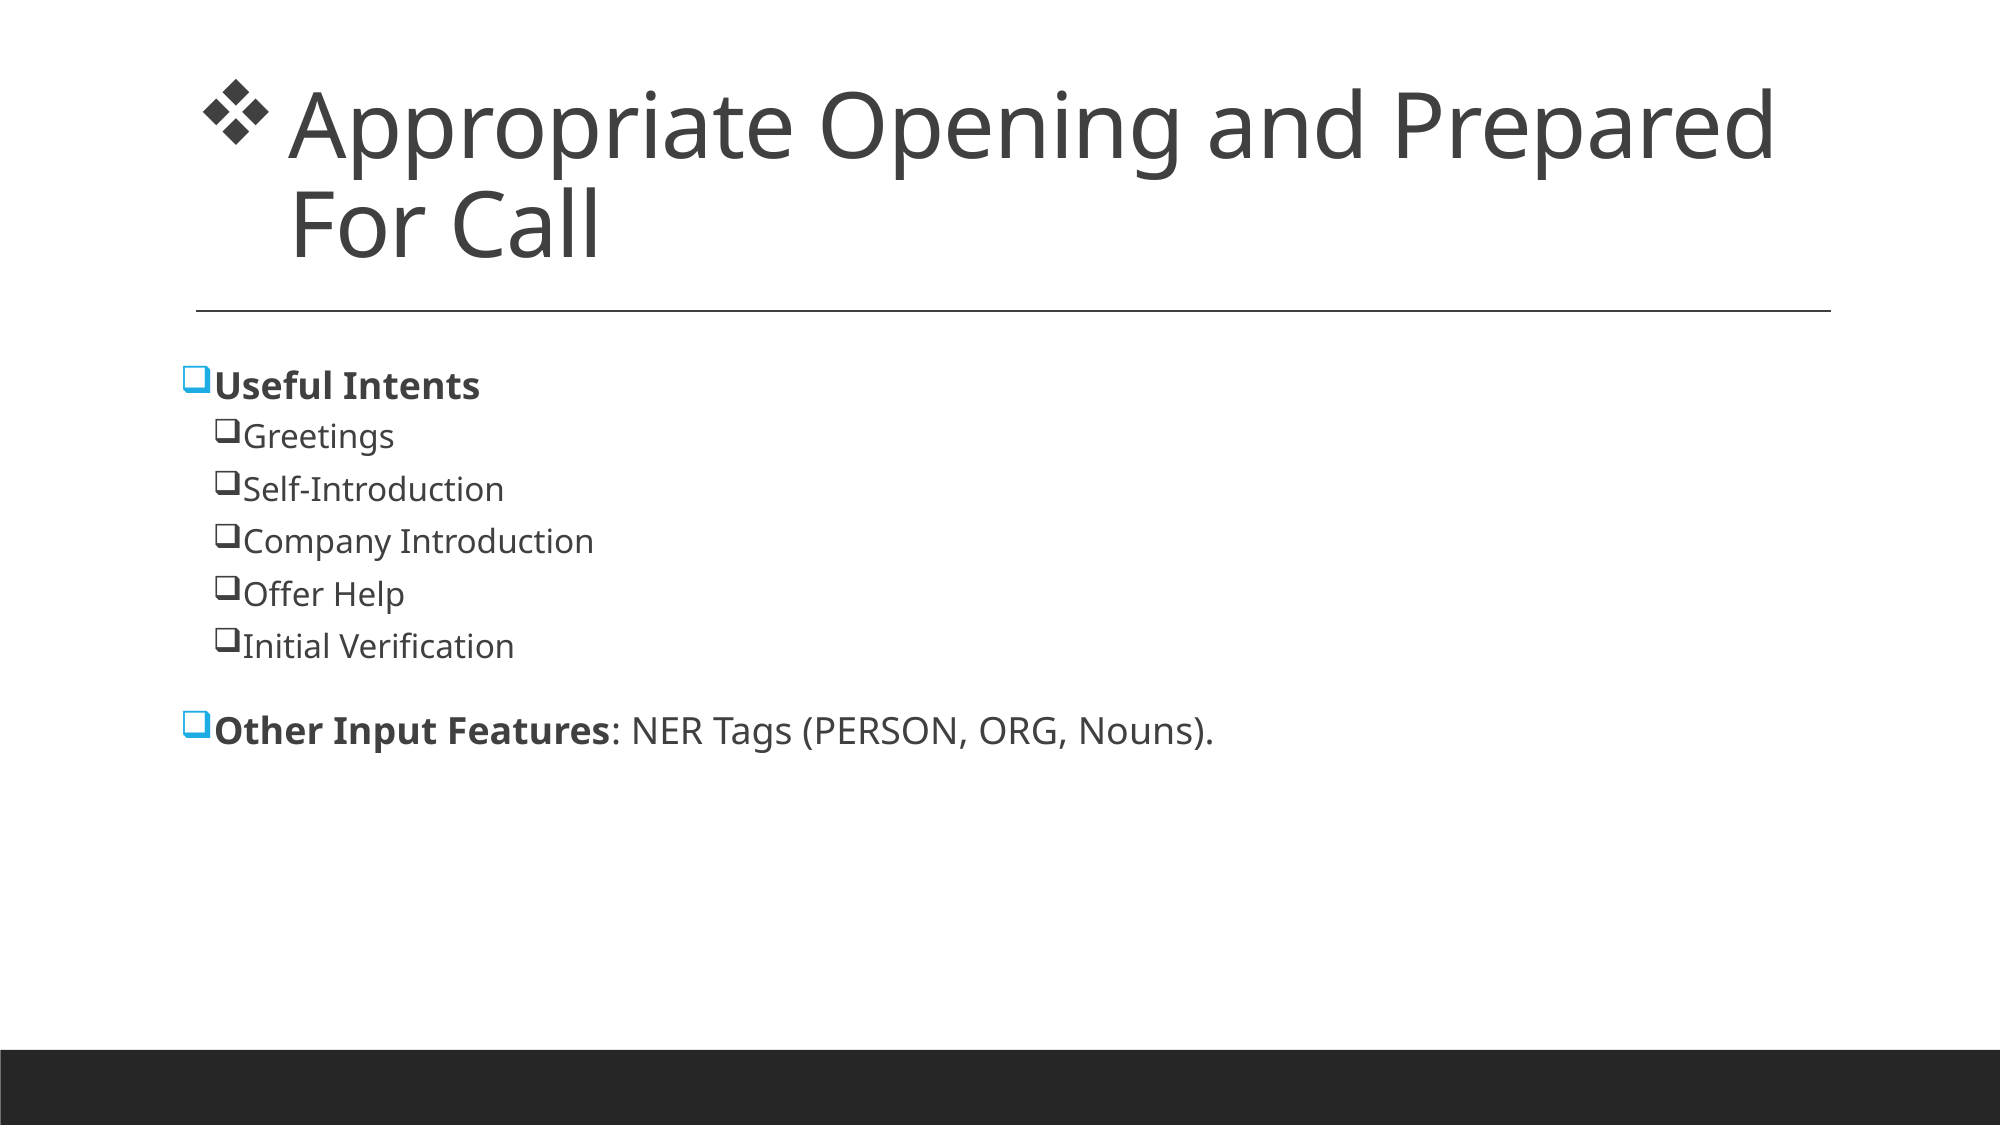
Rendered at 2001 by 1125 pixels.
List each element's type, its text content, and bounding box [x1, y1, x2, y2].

list Useful Intents Greetings Self-Introduction Company Introduction Offer Help Initial Verification Other Input Features: NER Tags (PERSON, ORG, Nouns). [180, 345, 1830, 963]
title Appropriate Opening and Prepared For Call [180, 47, 1830, 285]
